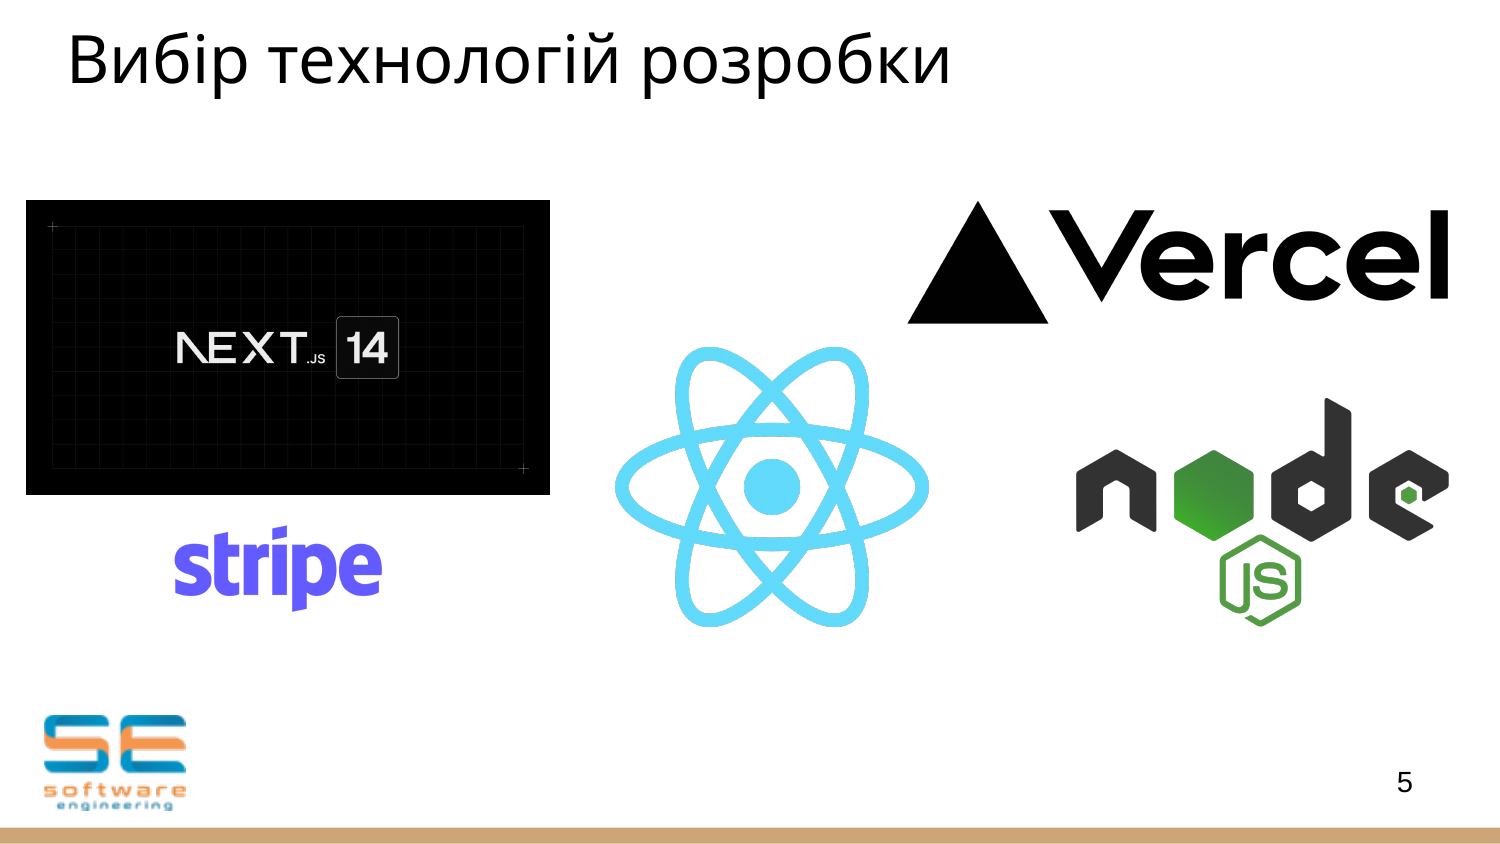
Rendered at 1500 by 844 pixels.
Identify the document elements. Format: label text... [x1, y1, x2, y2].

picture [26, 200, 551, 627]
text_box 5 [1382, 755, 1500, 806]
picture [1075, 397, 1450, 627]
picture [615, 347, 930, 627]
picture [43, 714, 186, 811]
title Вибір технологій розробки [51, 0, 1449, 112]
picture [906, 200, 1450, 325]
